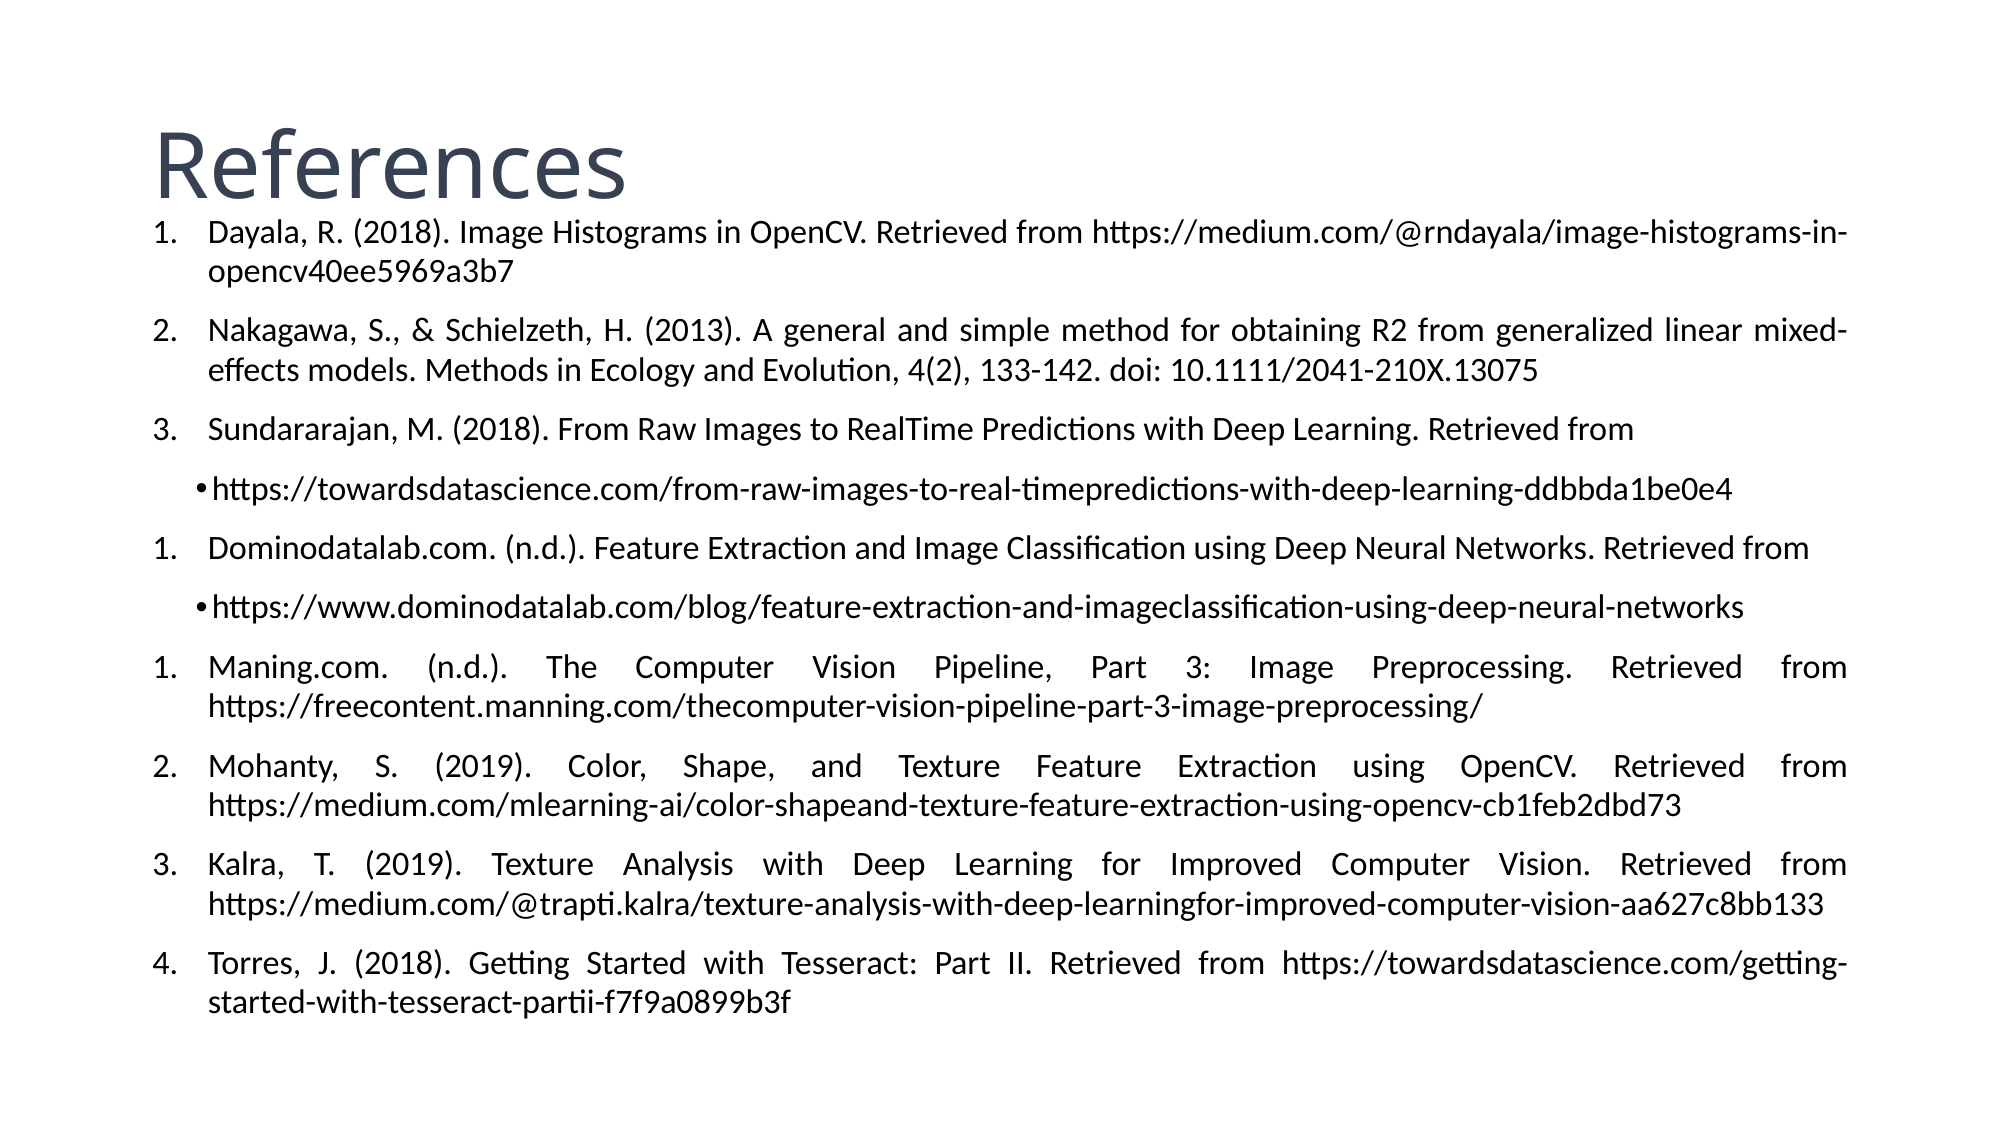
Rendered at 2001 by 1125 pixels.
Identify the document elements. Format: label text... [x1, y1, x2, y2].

title References [137, 59, 1863, 204]
list Dayala, R. (2018). Image Histograms in OpenCV. Retrieved from https://medium.com/@rndayala/image-histograms-in-opencv40ee5969a3b7 Nakagawa, S., & Schielzeth, H. (2013). A general and simple method for obtaining R2 from generalized linear mixed-effects models. Methods in Ecology and Evolution, 4(2), 133-142. doi: 10.1111/2041-210X.13075 Sundararajan, M. (2018). From Raw Images to RealTime Predictions with Deep Learning. Retrieved from https://towardsdatascience.com/from-raw-images-to-real-timepredictions-with-deep-learning-ddbbda1be0e4 Dominodatalab.com. (n.d.). Feature Extraction and Image Classification using Deep Neural Networks. Retrieved from https://www.dominodatalab.com/blog/feature-extraction-and-imageclassification-using-deep-neural-networks Maning.com. (n.d.). The Computer Vision Pipeline, Part 3: Image Preprocessing. Retrieved from https://freecontent.manning.com/thecomputer-vision-pipeline-part-3-image-preprocessing/ Mohanty, S. (2019). Color, Shape, and Texture Feature Extraction using OpenCV. Retrieved from https://medium.com/mlearning-ai/color-shapeand-texture-feature-extraction-using-opencv-cb1feb2dbd73 Kalra, T. (2019). Texture Analysis with Deep Learning for Improved Computer Vision. Retrieved from https://medium.com/@trapti.kalra/texture-analysis-with-deep-learningfor-improved-computer-vision-aa627c8bb133 Torres, J. (2018). Getting Started with Tesseract: Part II. Retrieved from https://towardsdatascience.com/getting-started-with-tesseract-partii-f7f9a0899b3f [137, 204, 1863, 1066]
